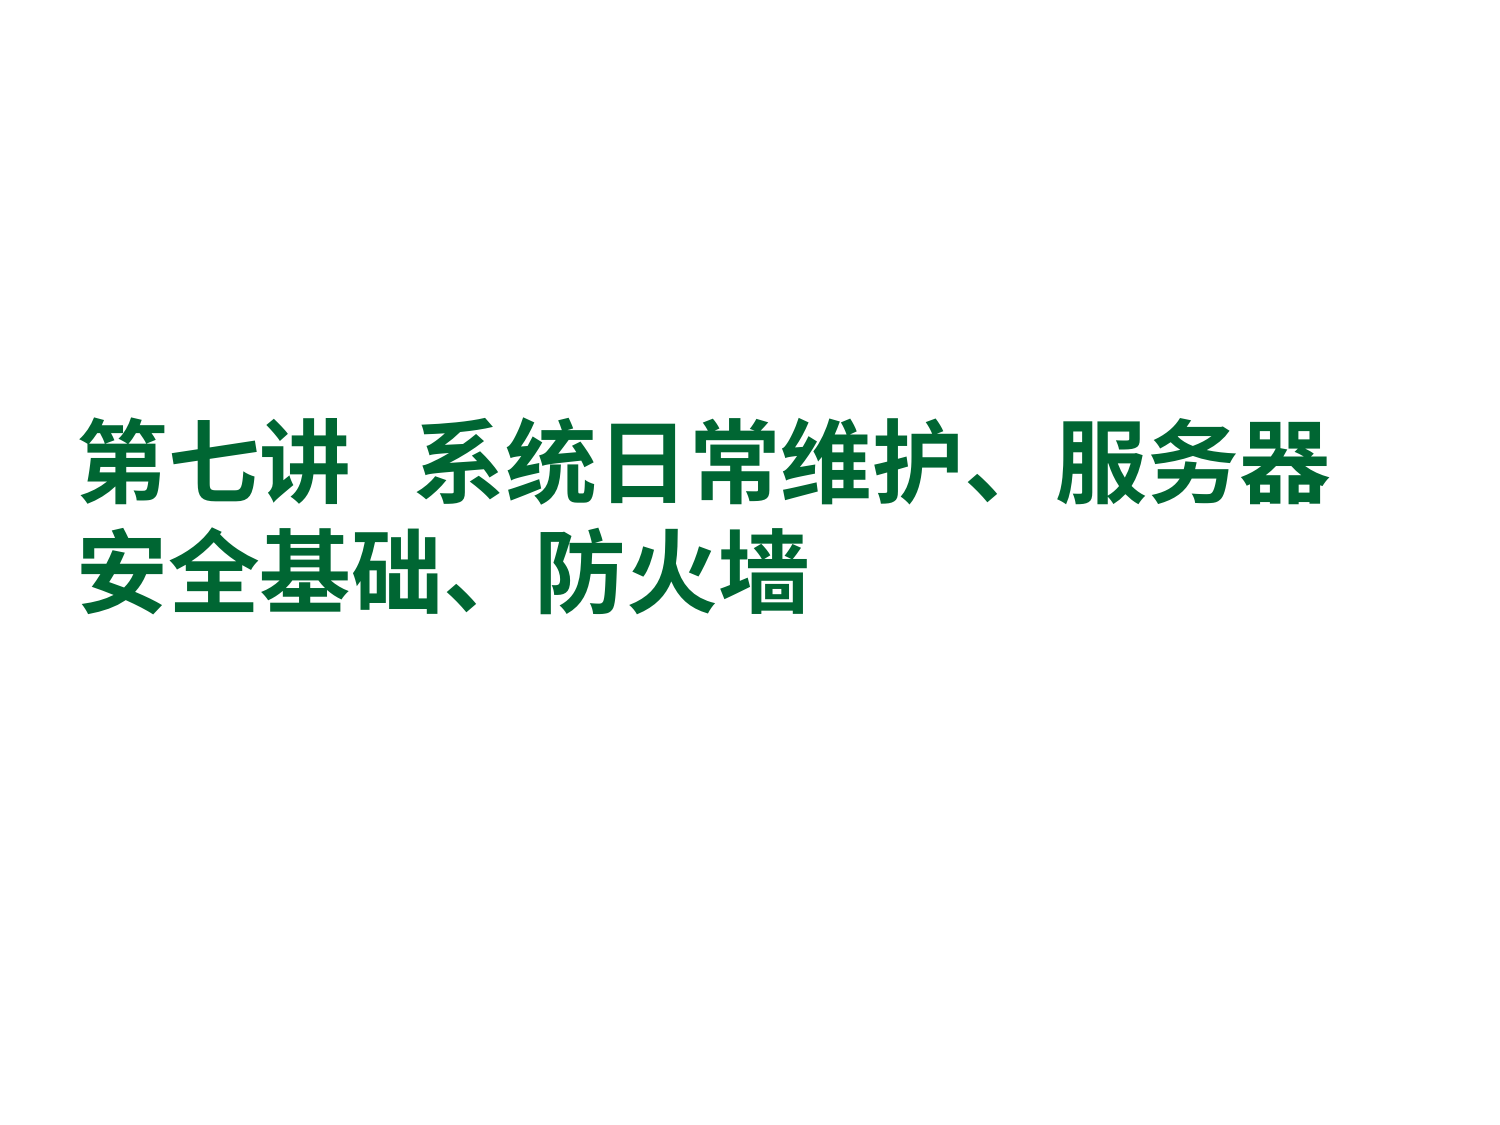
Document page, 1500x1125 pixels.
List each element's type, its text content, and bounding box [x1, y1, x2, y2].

title 第七讲 系统日常维护、服务器 安全基础、防火墙 [61, 397, 1448, 633]
